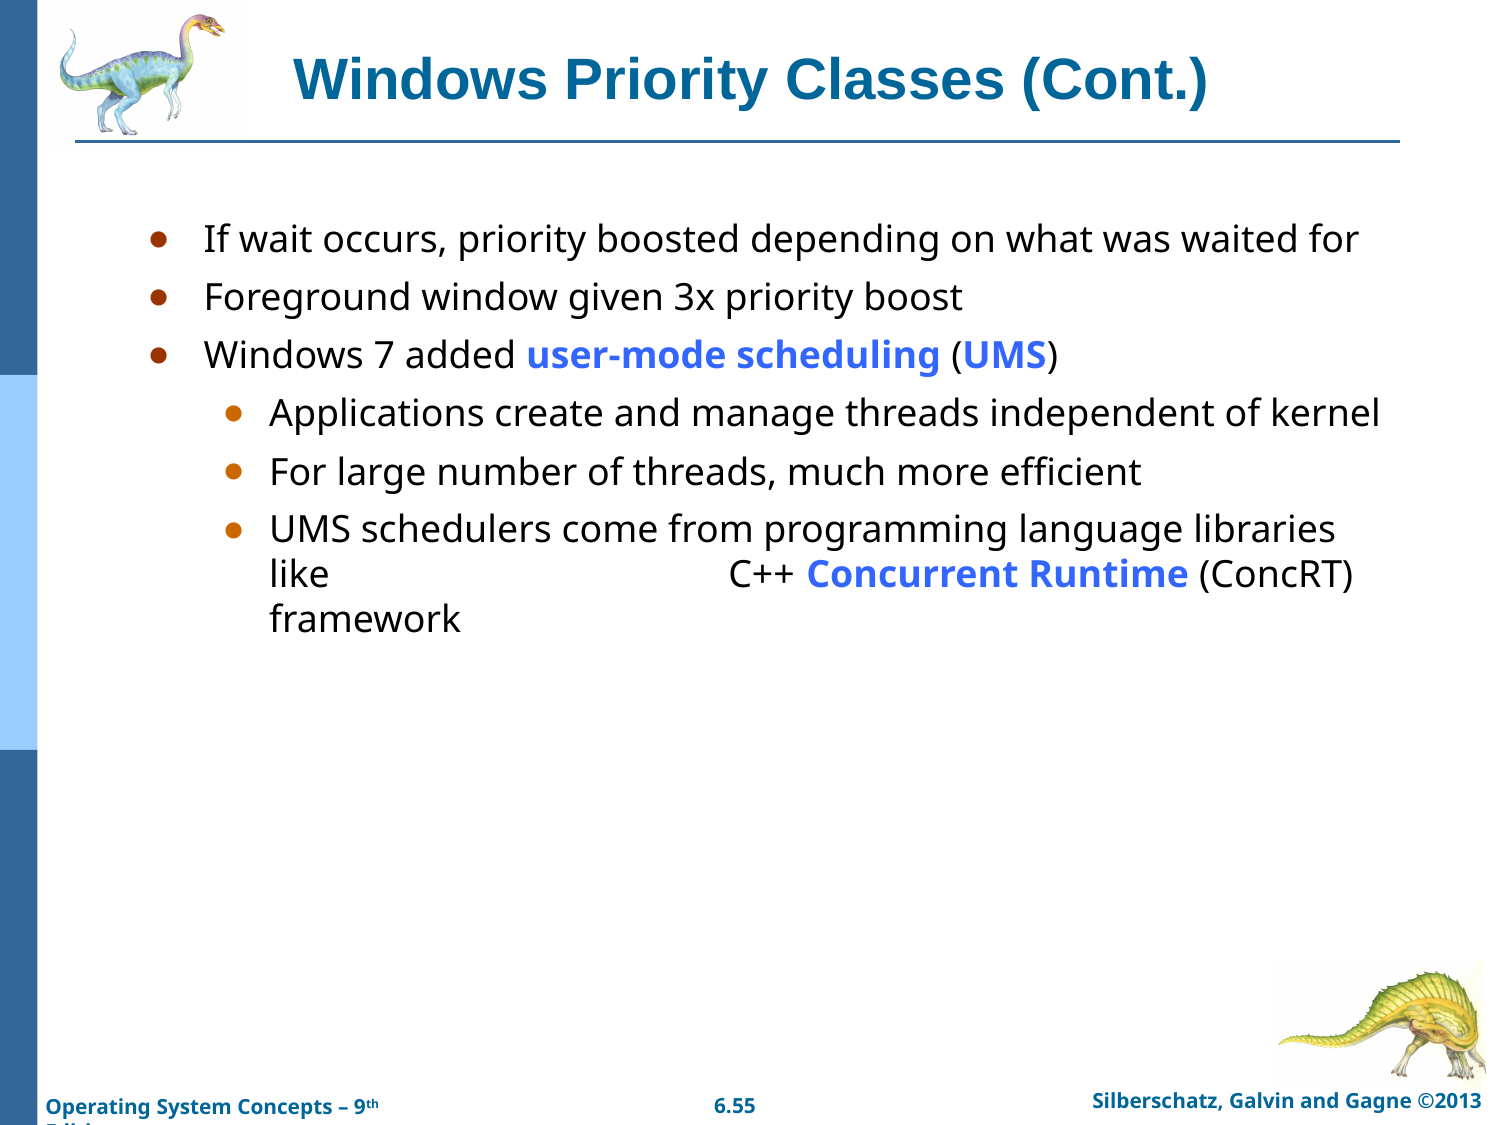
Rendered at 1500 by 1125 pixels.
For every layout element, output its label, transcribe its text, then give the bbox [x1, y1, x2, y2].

title Windows Priority Classes (Cont.) [77, 24, 1428, 120]
picture [46, 0, 243, 149]
picture [1275, 959, 1486, 1090]
list If wait occurs, priority boosted depending on what was waited for Foreground window given 3x priority boost Windows 7 added user-mode scheduling (UMS) Applications create and manage threads independent of kernel For large number of threads, much more efficient UMS schedulers come from programming language libraries like C++ Concurrent Runtime (ConcRT) framework [132, 154, 1415, 898]
